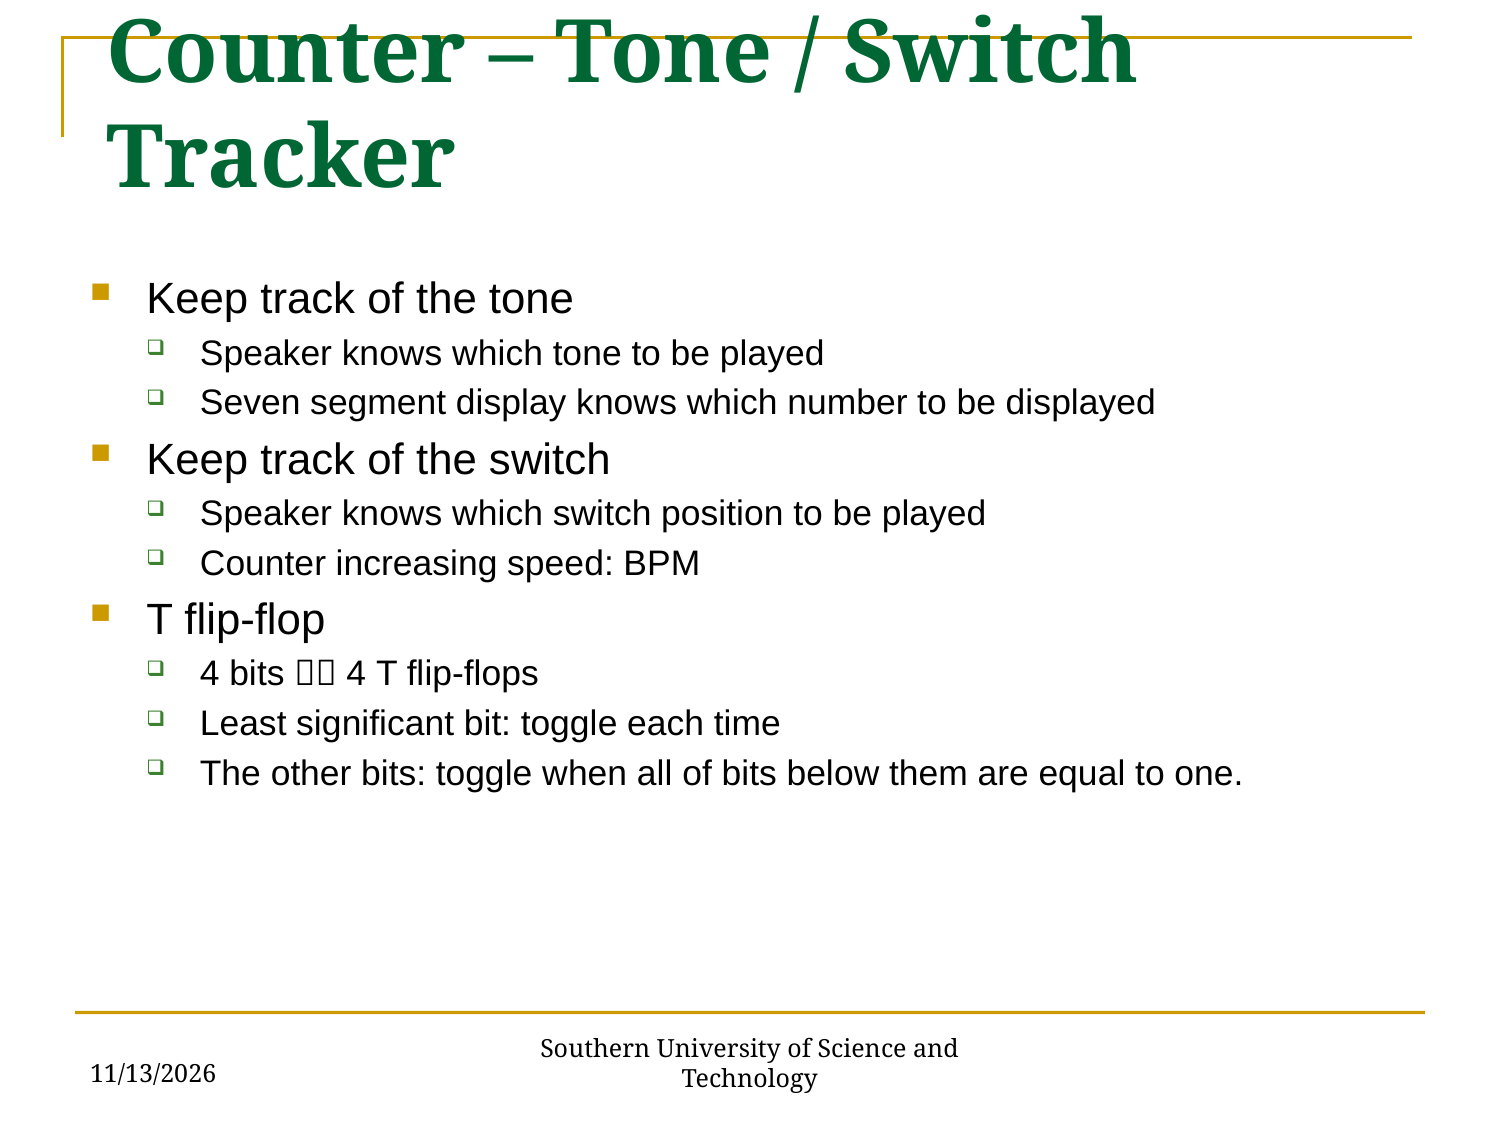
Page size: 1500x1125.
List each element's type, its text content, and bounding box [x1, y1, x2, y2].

title Counter – Tone / Switch Tracker [91, 59, 1442, 247]
text_box Keep track of the tone Speaker knows which tone to be played Seven segment display knows which number to be displayed Keep track of the switch Speaker knows which switch position to be played Counter increasing speed: BPM T flip-flop 4 bits  4 T flip-flops Least significant bit: toggle each time The other bits: toggle when all of bits below them are equal to one. [74, 262, 1425, 1006]
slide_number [74, 1023, 426, 1100]
footer Southern University of Science and Technology [501, 1024, 999, 1100]
